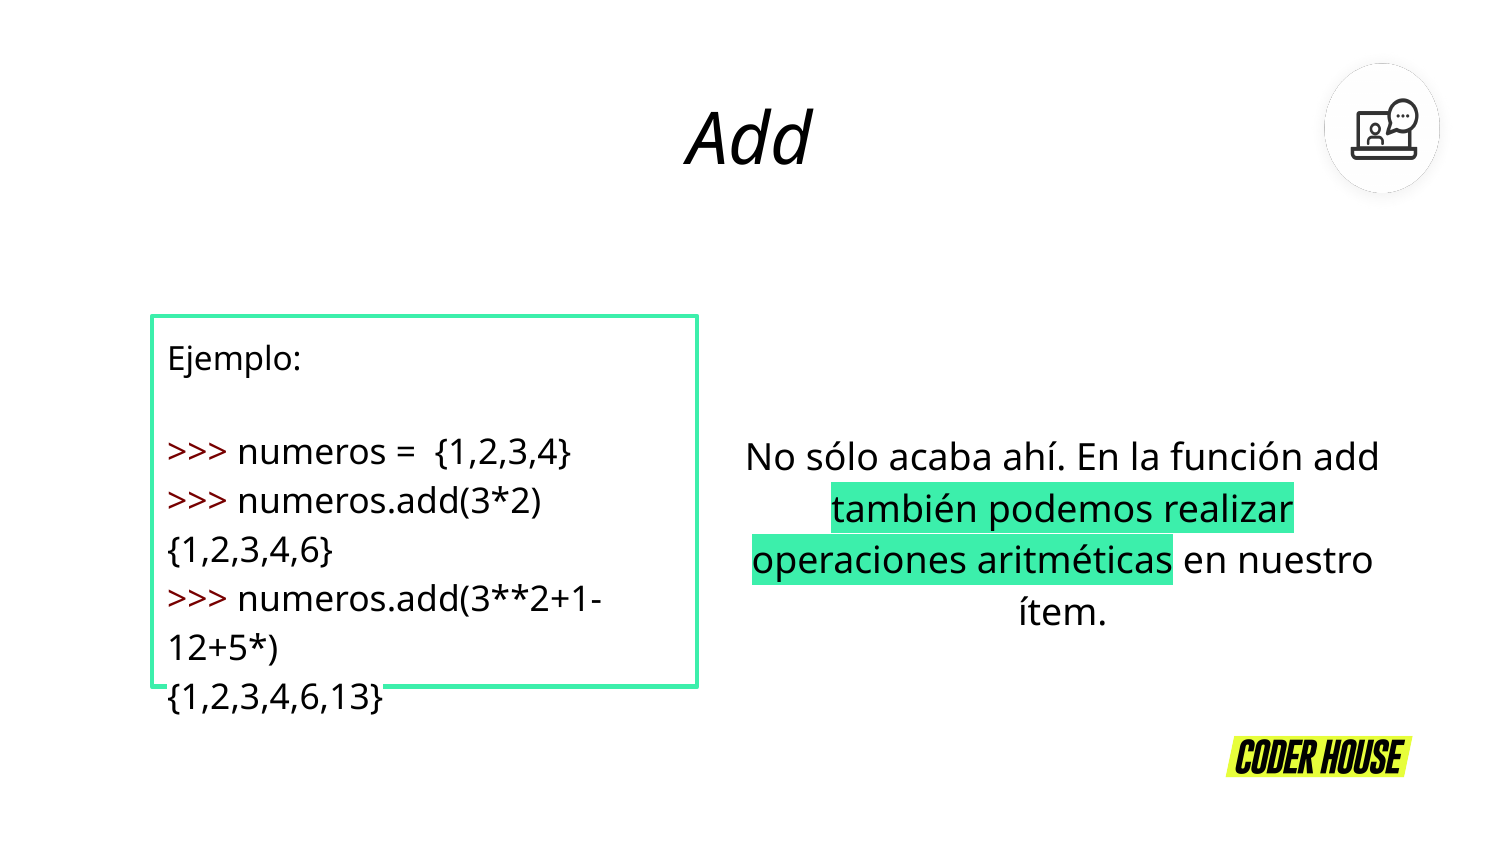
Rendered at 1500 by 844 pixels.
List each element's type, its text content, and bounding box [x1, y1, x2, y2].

text_box Ejemplo: >>> numeros = {1,2,3,4} >>> numeros.add(3*2) {1,2,3,4,6} >>> numeros.add(3**2+1-12+5*) {1,2,3,4,6,13} [152, 316, 698, 687]
text_box No sólo acaba ahí. En la función add también podemos realizar operaciones aritméticas en nuestro ítem. [724, 411, 1401, 649]
picture [1221, 728, 1417, 784]
text_box Add [296, 54, 1204, 217]
picture [1309, 47, 1455, 209]
